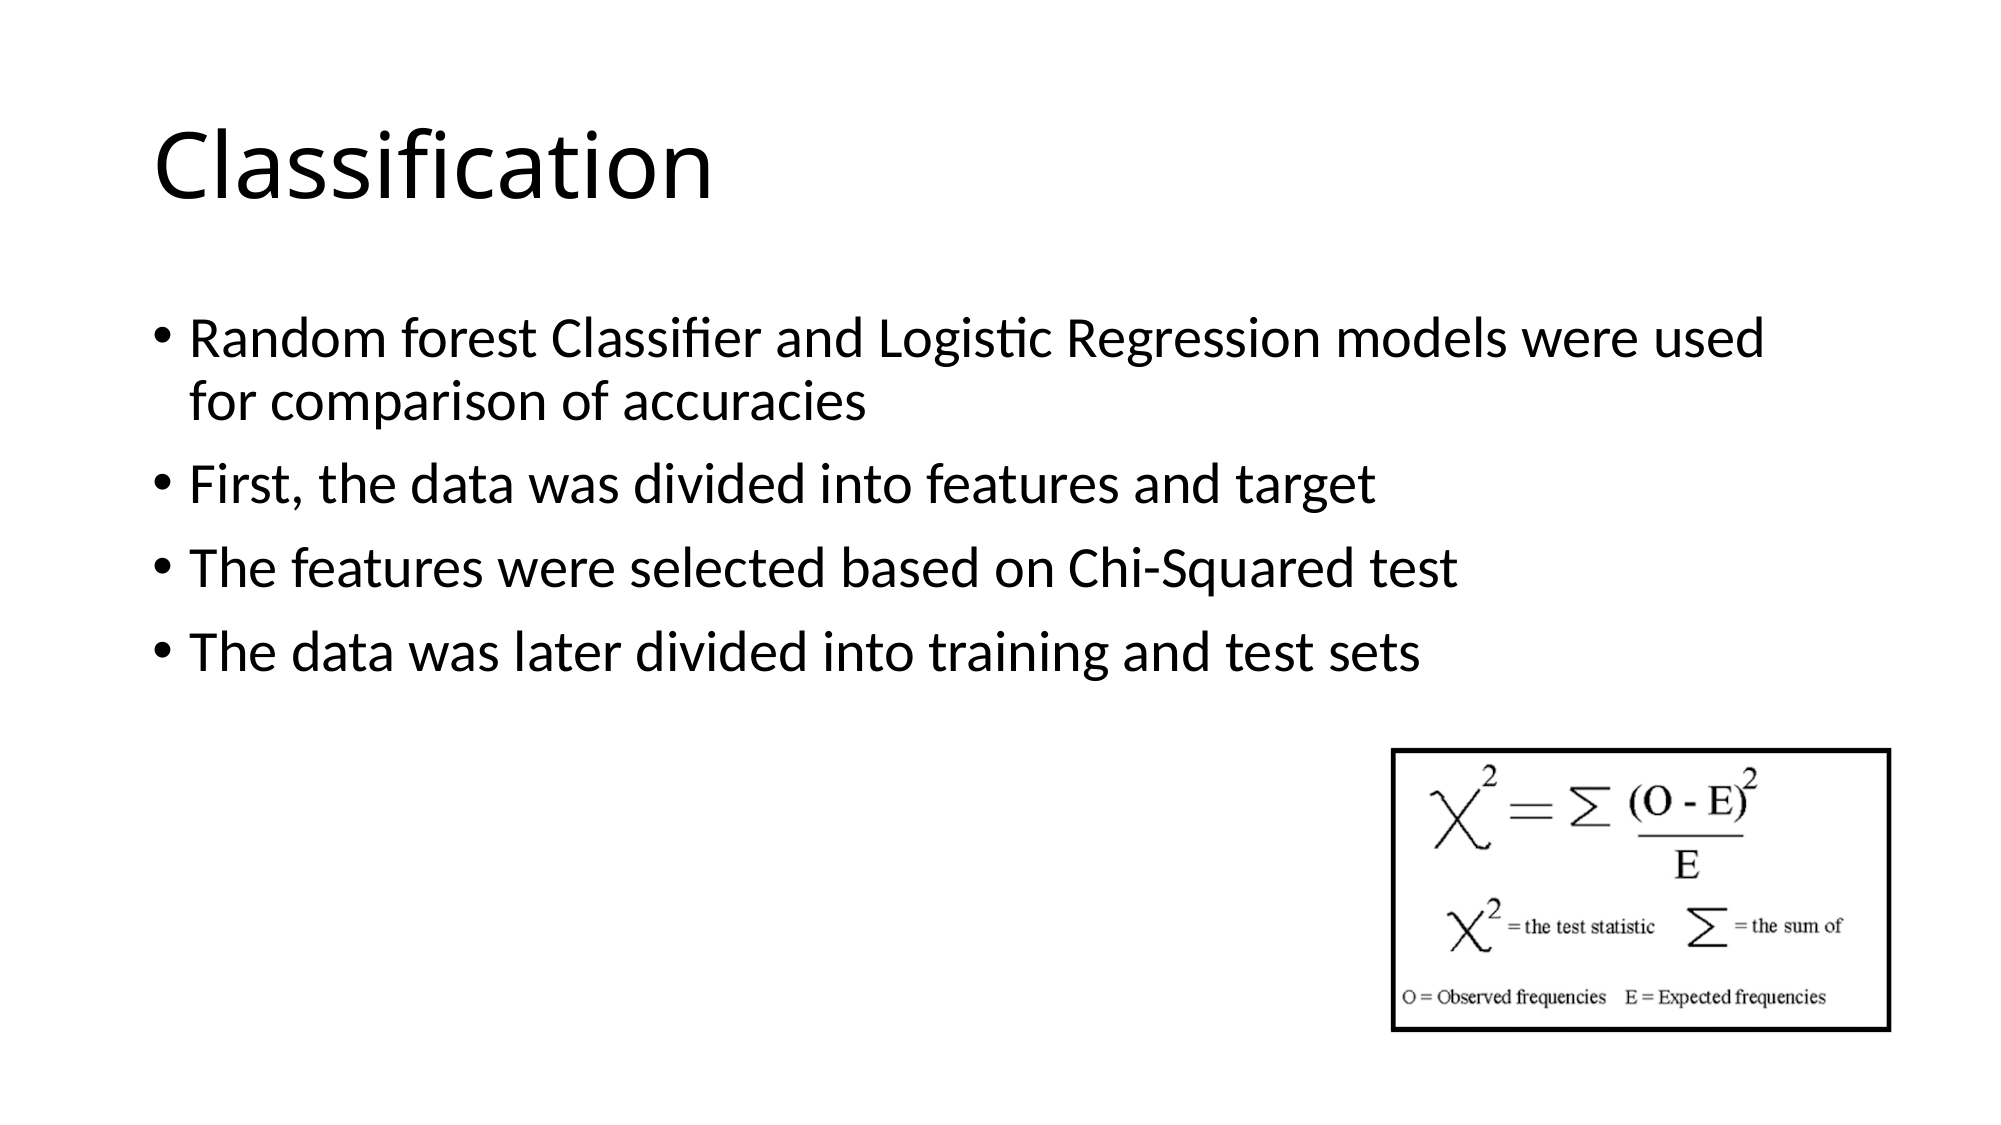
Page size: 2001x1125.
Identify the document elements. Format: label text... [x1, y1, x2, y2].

list Random forest Classifier and Logistic Regression models were used for comparison of accuracies First, the data was divided into features and target The features were selected based on Chi-Squared test The data was later divided into training and test sets [137, 299, 1863, 1014]
picture [1383, 742, 1903, 1036]
title Classification [137, 59, 1863, 278]
